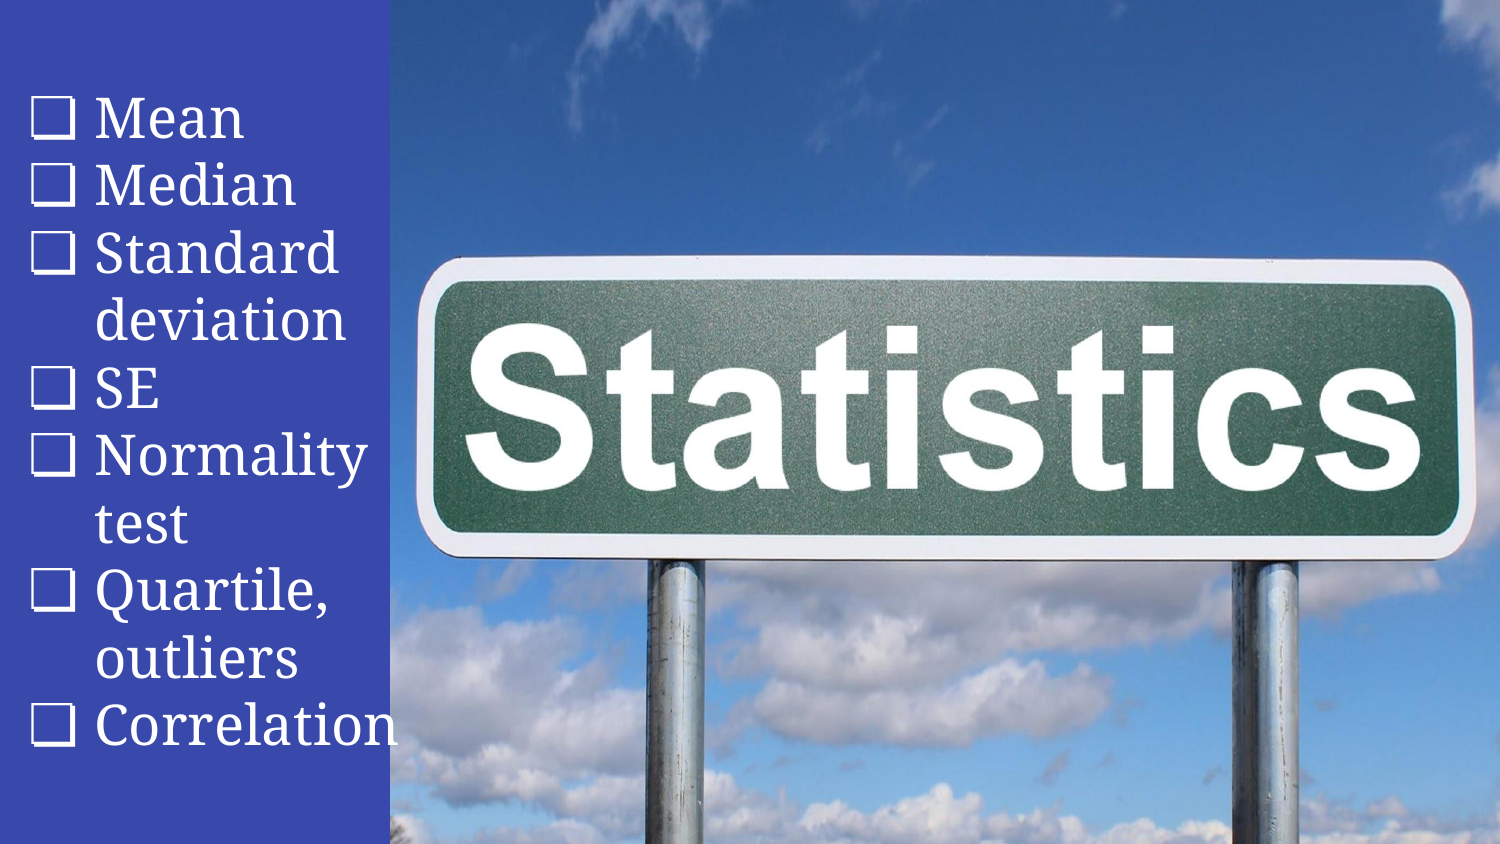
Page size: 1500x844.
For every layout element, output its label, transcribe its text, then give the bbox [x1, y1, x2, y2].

picture [390, 0, 1500, 844]
text_box Mean Median Standard deviation SE Normality test Quartile, outliers Correlation [4, 67, 385, 777]
